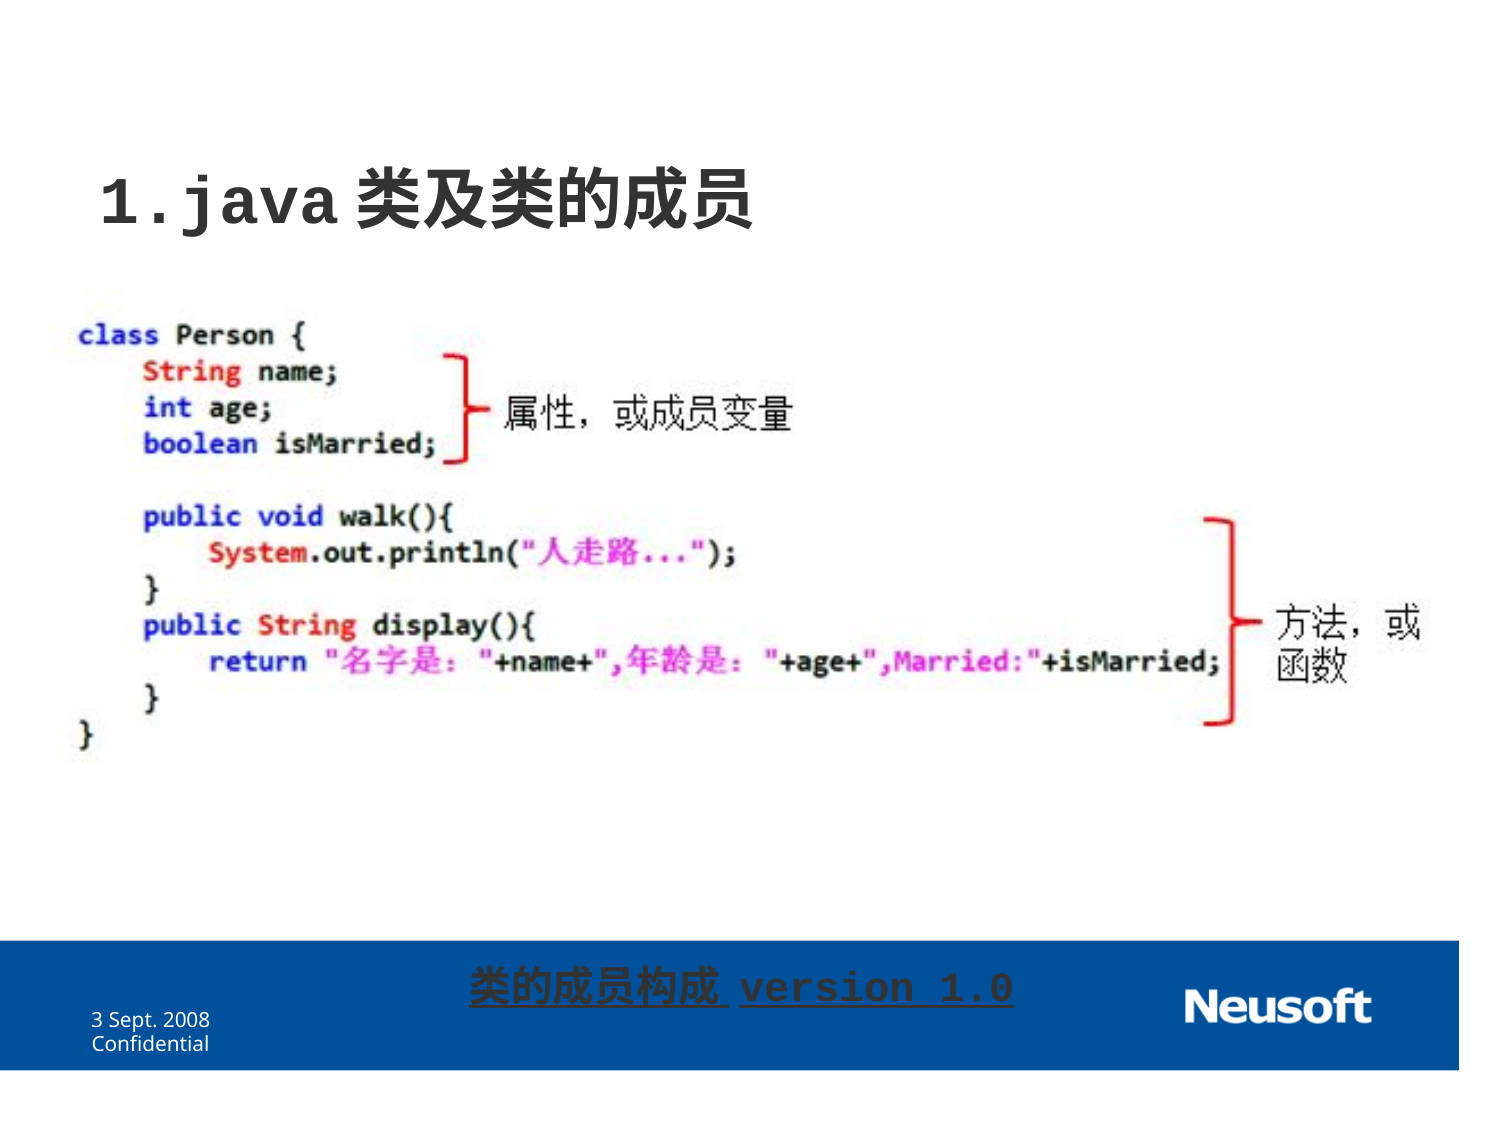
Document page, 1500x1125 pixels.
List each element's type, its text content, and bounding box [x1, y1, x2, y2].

picture [50, 290, 1438, 811]
picture [1175, 978, 1381, 1033]
text_box 类的成员构成 version 1.0 [454, 952, 1128, 1018]
text_box 1.java类及类的成员 [84, 148, 771, 244]
